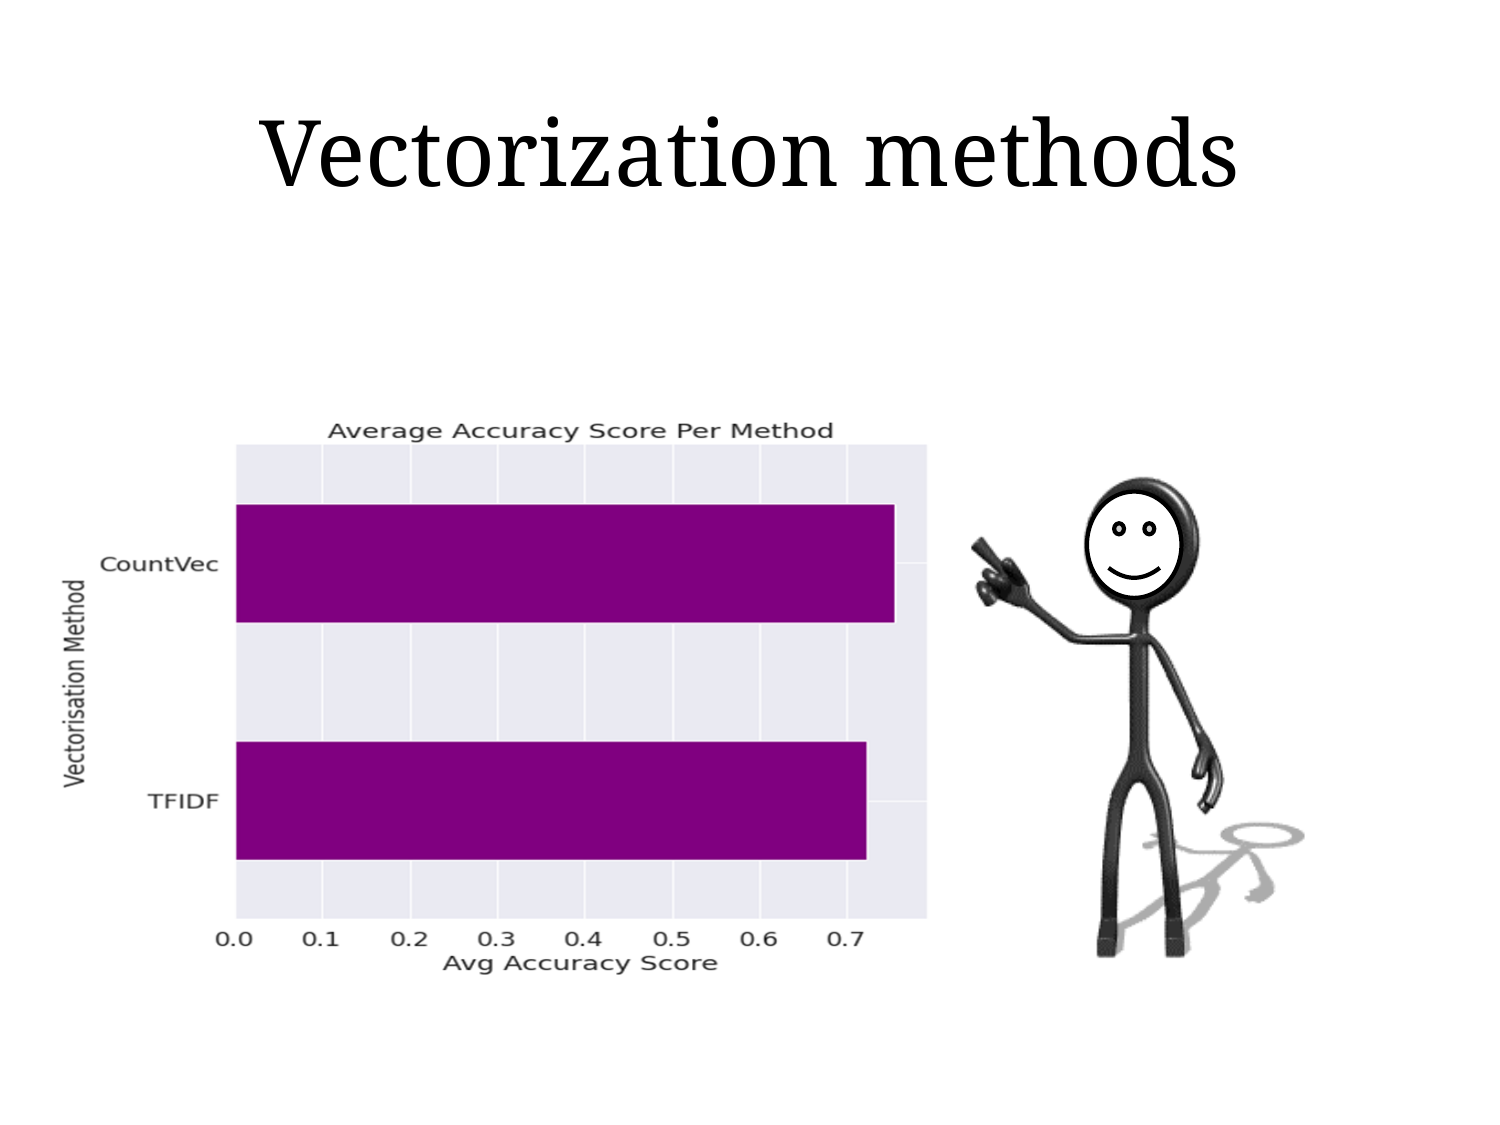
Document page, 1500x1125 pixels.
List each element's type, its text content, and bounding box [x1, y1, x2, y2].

text_box Vectorization methods [75, 78, 1426, 221]
picture [52, 415, 1436, 1000]
